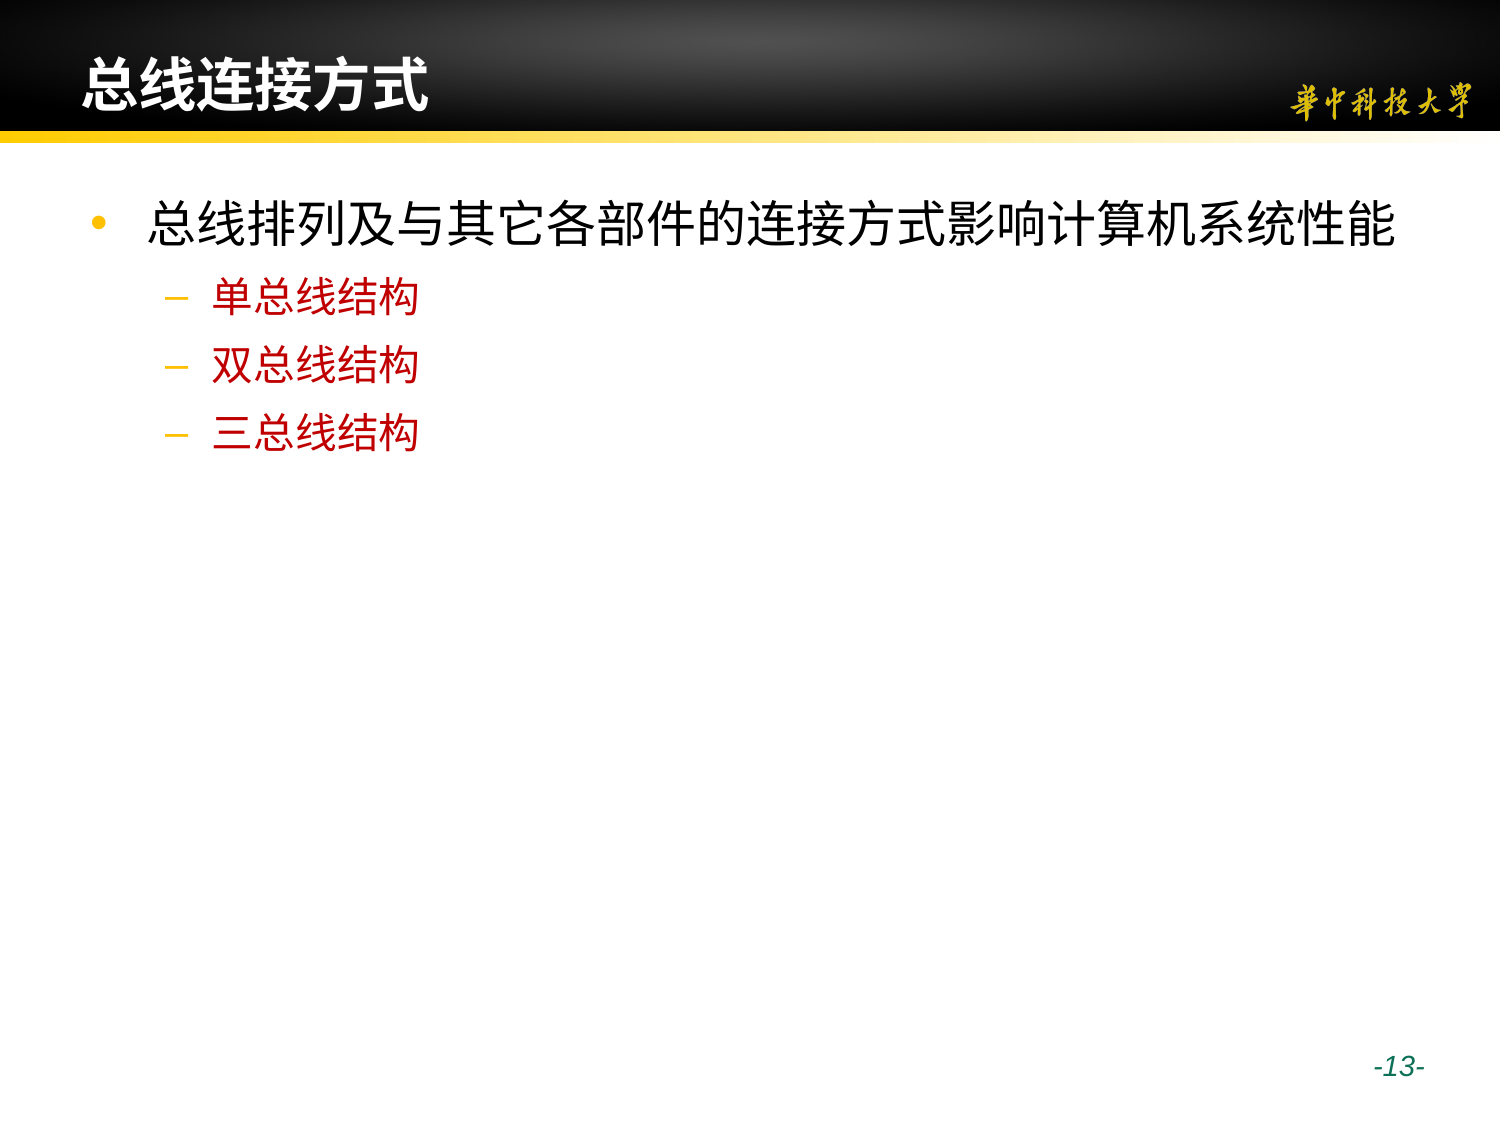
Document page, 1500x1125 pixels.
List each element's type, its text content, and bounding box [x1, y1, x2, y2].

slide_number -13- [1281, 1039, 1448, 1118]
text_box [562, 131, 567, 143]
table_cell 容易 [650, 131, 655, 143]
title 总线连接方式 [64, 34, 1416, 131]
list 总线排列及与其它各部件的连接方式影响计算机系统性能 单总线结构 双总线结构 三总线结构 [74, 172, 1424, 1000]
picture [0, 0, 1500, 131]
text_box [738, 131, 744, 143]
